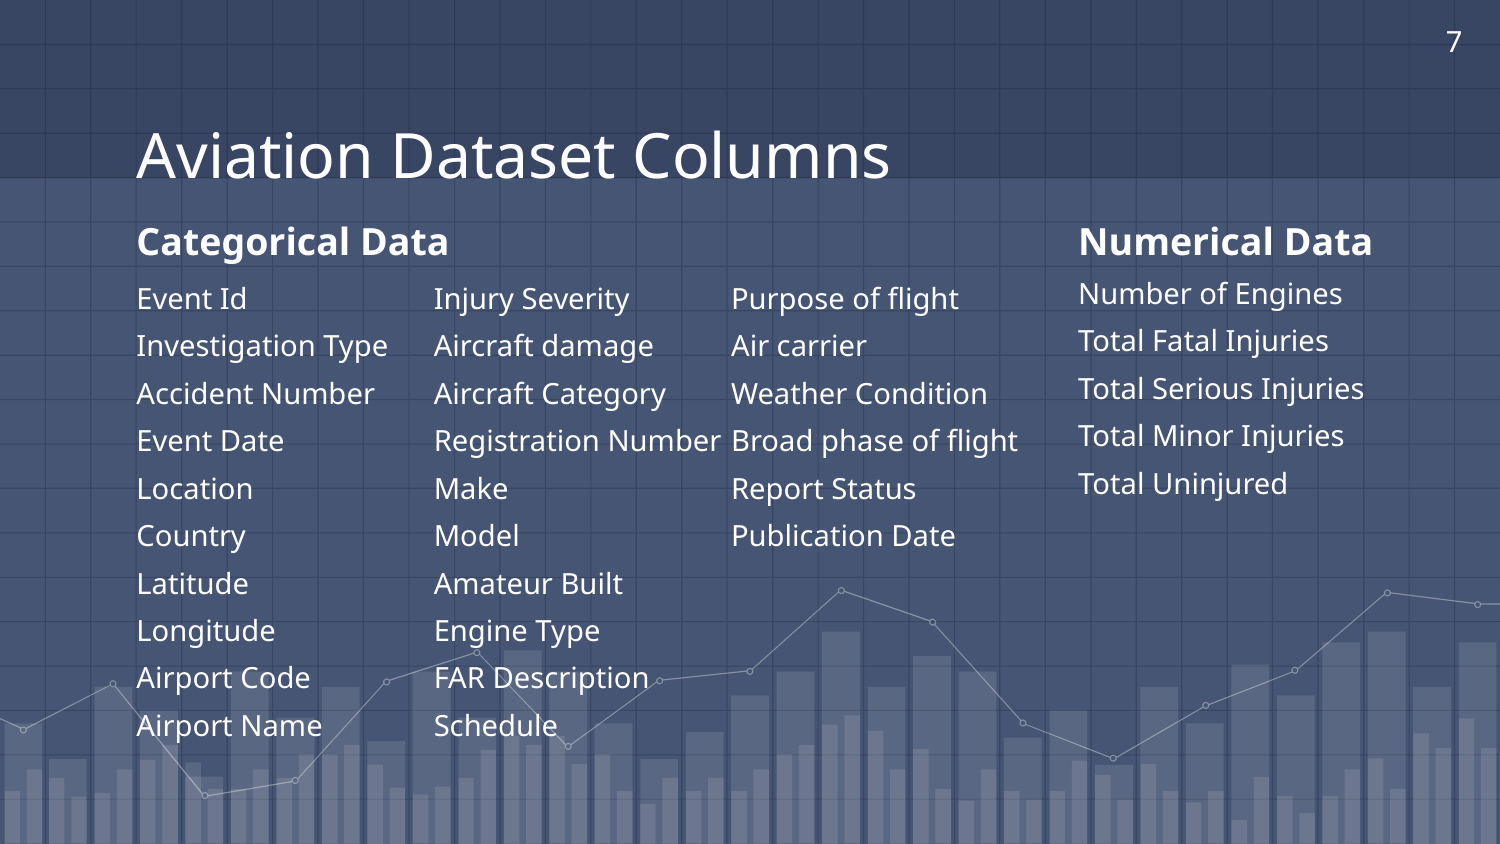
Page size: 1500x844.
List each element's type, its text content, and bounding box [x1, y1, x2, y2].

slide_number 7 [1408, 0, 1500, 88]
text_box Event Id Investigation Type Accident Number Event Date Location Country Latitude Longitude Airport Code Airport Name Injury Severity Aircraft damage Aircraft Category Registration Number Make Model Amateur Built Engine Type FAR Description Schedule Purpose of flight Air carrier Weather Condition Broad phase of flight Report Status Publication Date [121, 265, 1044, 778]
list Numerical Data Number of Engines Total Fatal Injuries Total Serious Injuries Total Minor Injuries Total Uninjured [1063, 202, 1470, 665]
title Aviation Dataset Columns [121, 65, 1383, 207]
list Categorical Data [121, 202, 937, 265]
